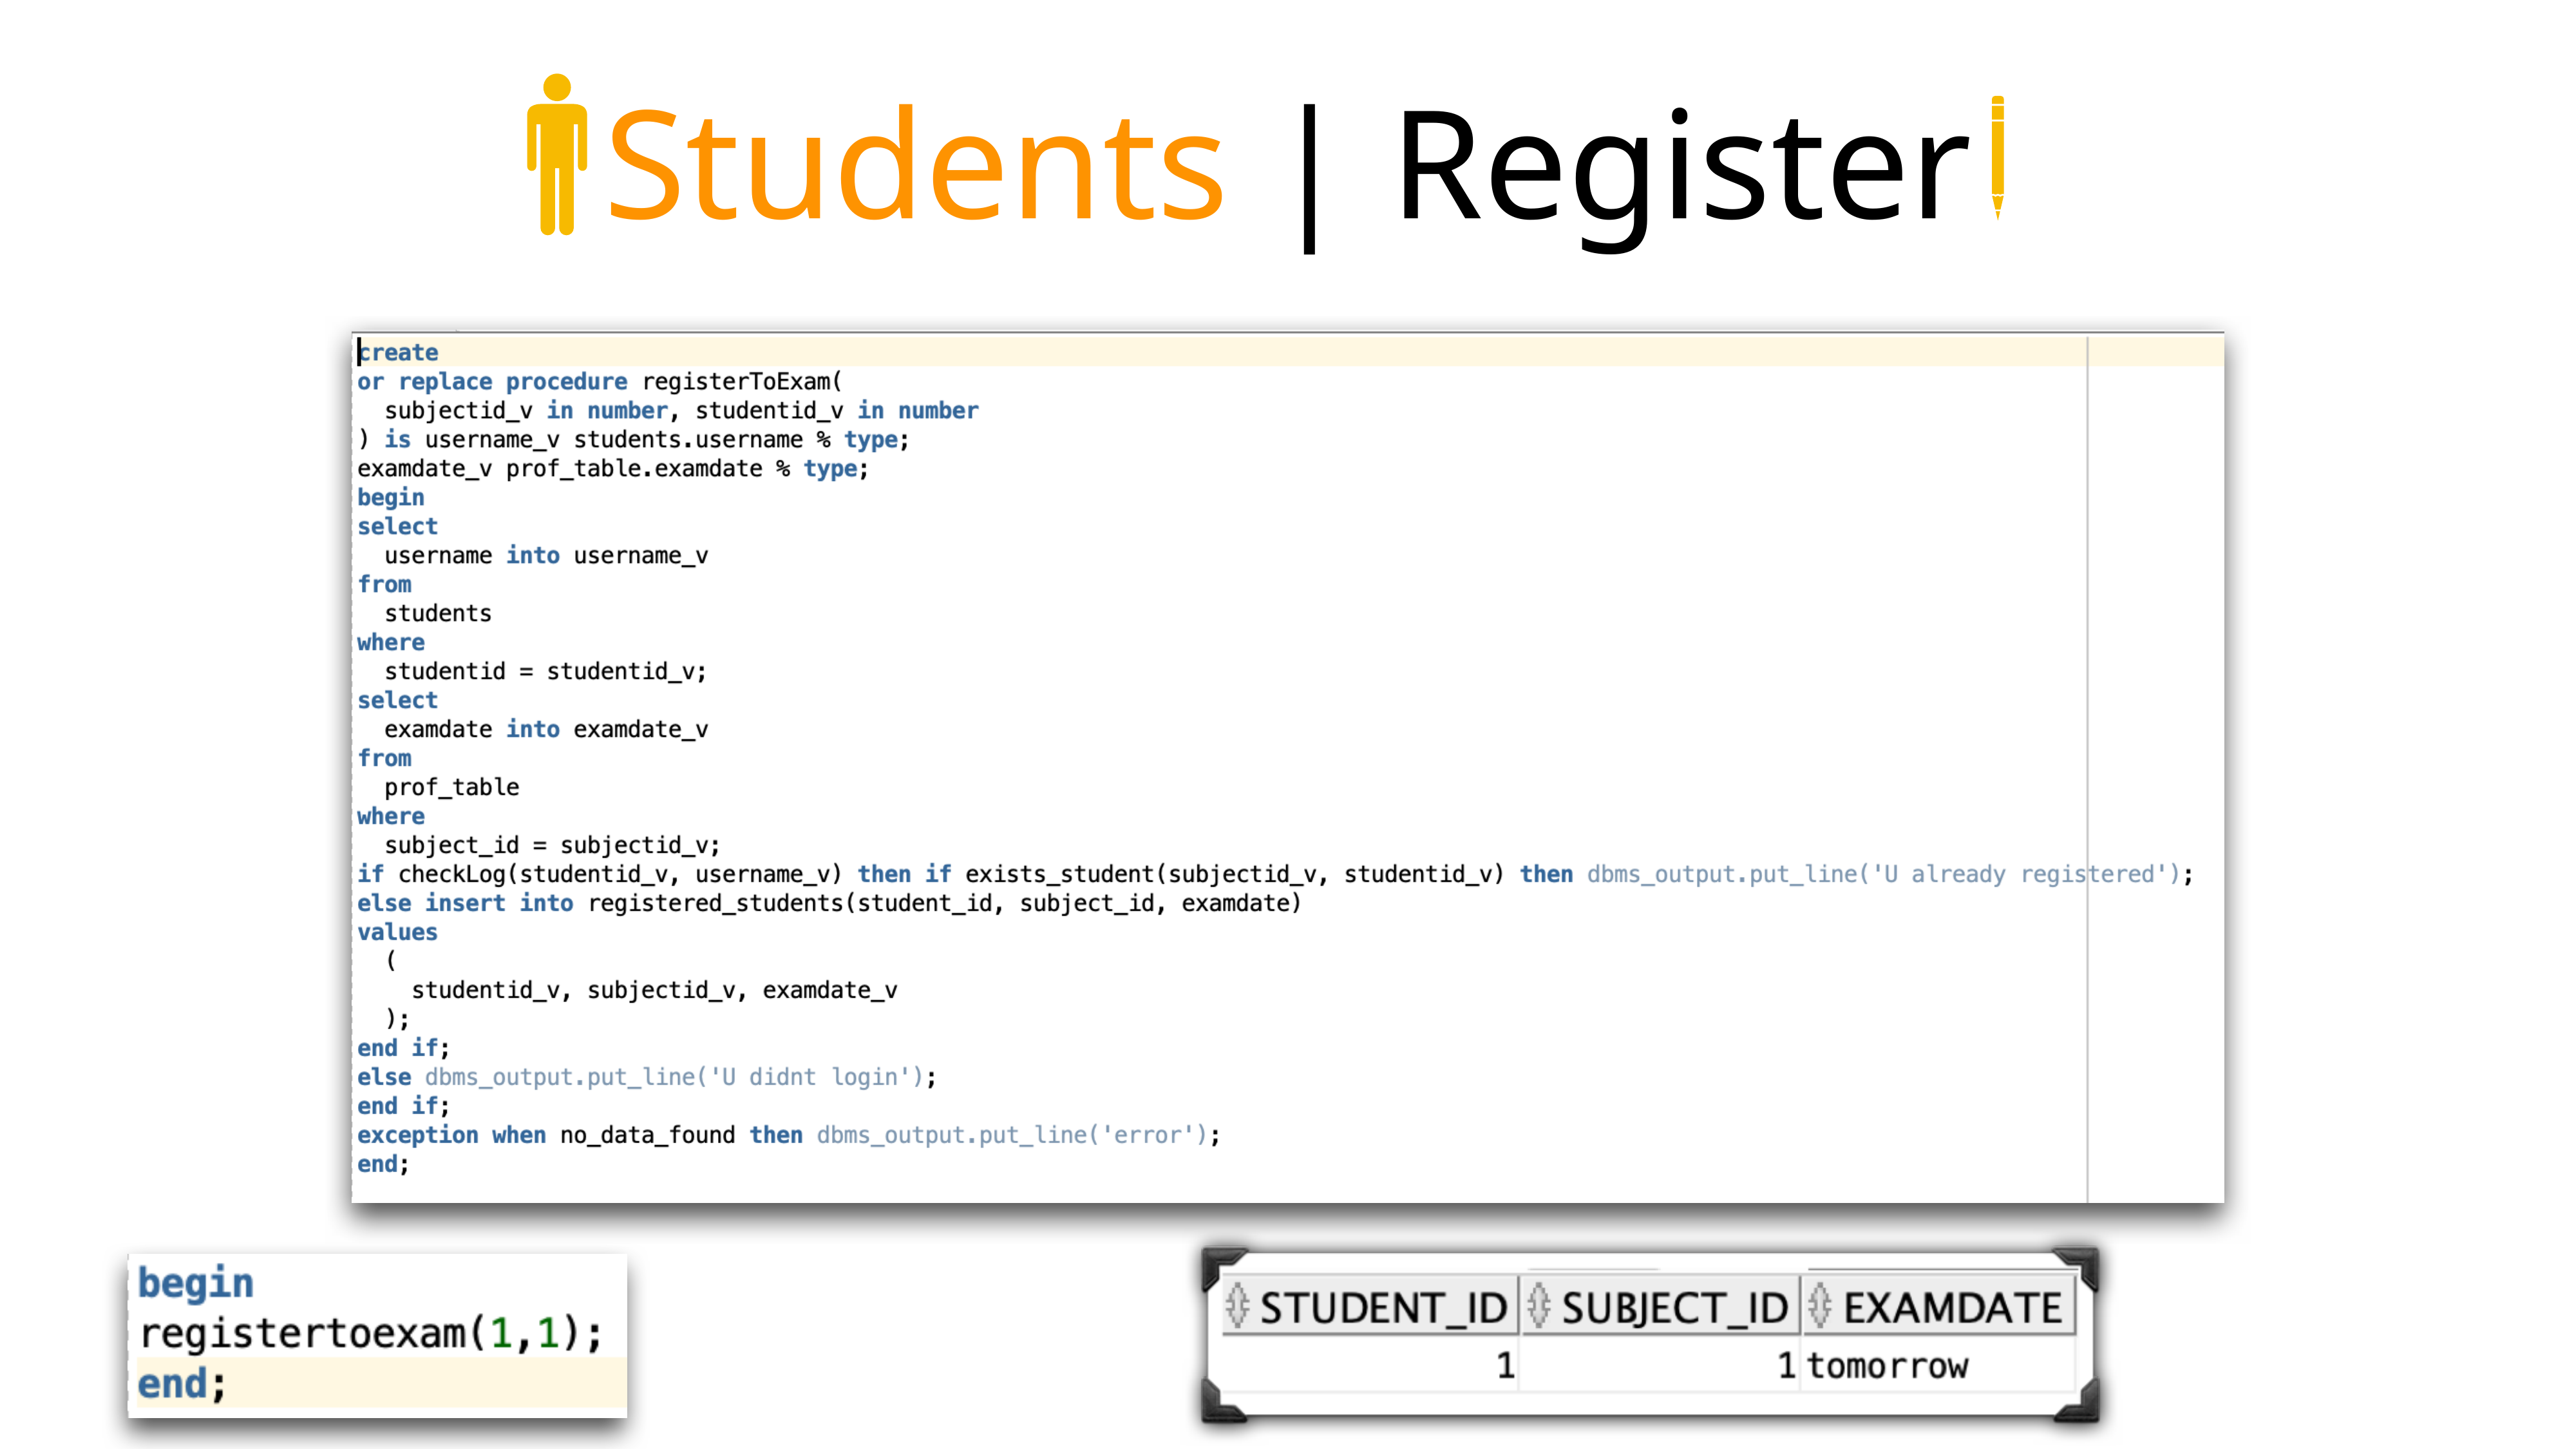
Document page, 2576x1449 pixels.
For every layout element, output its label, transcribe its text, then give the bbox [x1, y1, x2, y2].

title Students | Register [178, 37, 2398, 279]
text_box [1992, 195, 2004, 210]
text_box [543, 73, 571, 102]
text_box [1992, 95, 2004, 104]
text_box [1992, 121, 2004, 195]
picture [128, 1253, 627, 1419]
text_box [1992, 106, 2004, 120]
picture [352, 330, 2224, 1203]
text_box [527, 104, 587, 236]
text_box [1995, 211, 2000, 221]
picture [1198, 1245, 2103, 1427]
